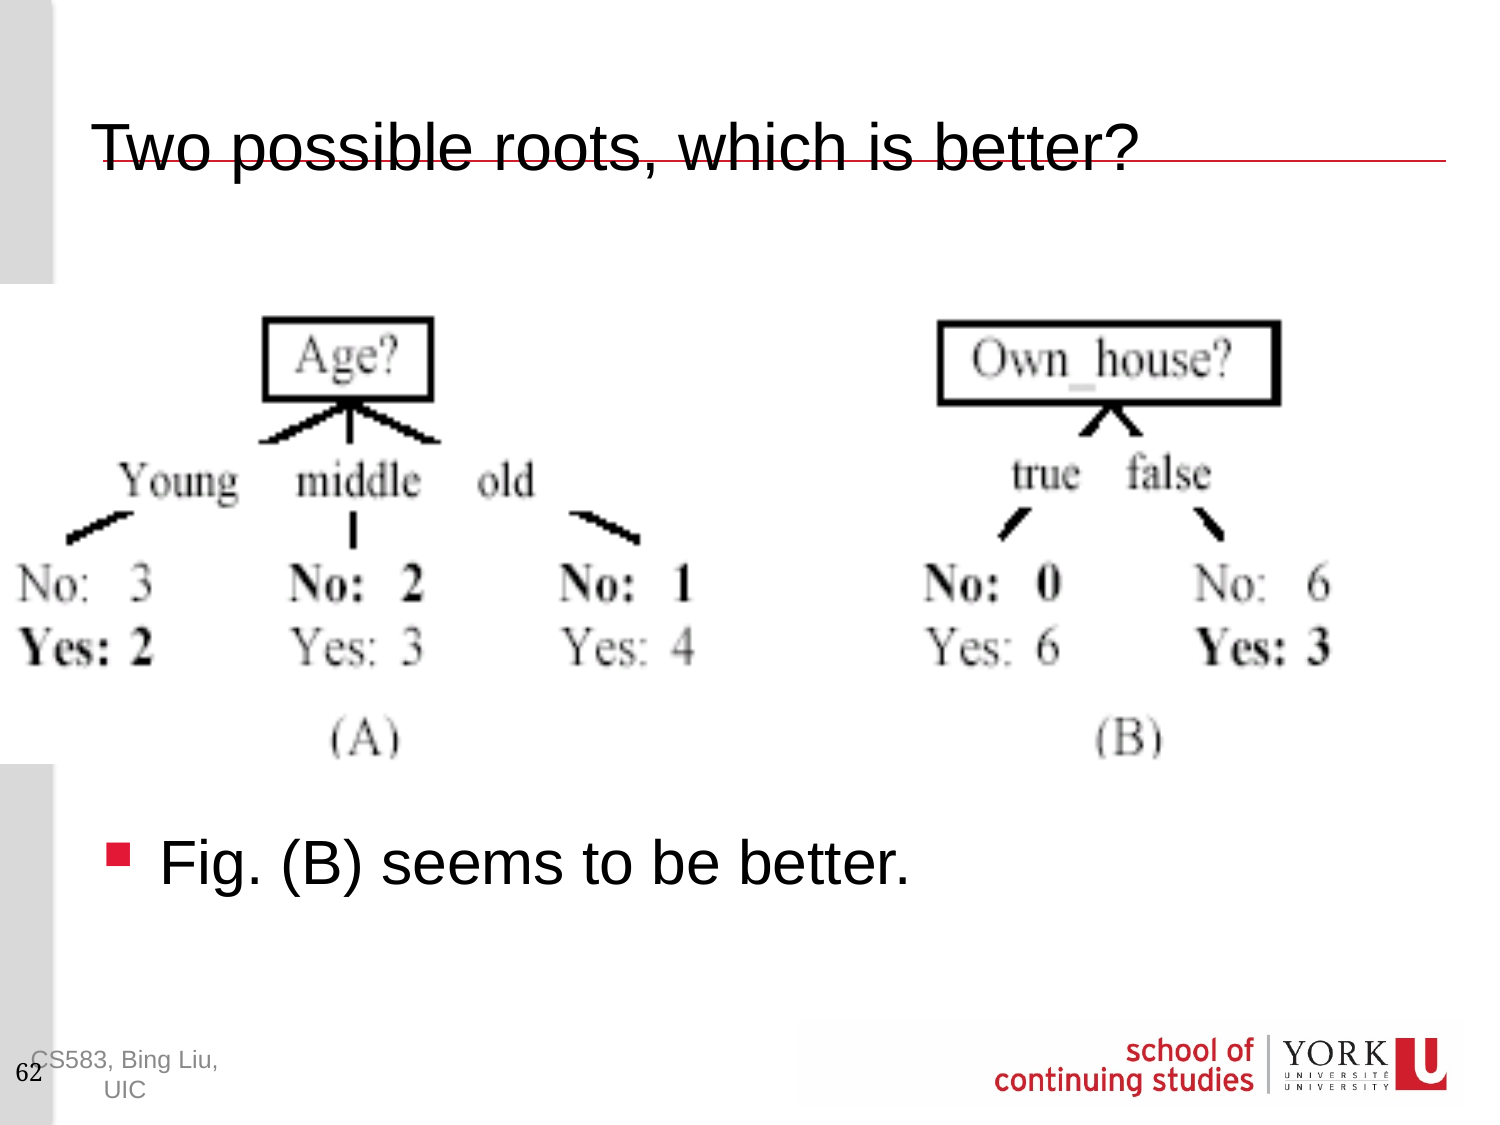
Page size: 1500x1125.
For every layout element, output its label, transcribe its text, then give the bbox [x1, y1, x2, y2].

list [0, 284, 1351, 764]
picture [797, 1020, 1464, 1107]
text_box Fig. (B) seems to be better. [88, 814, 1459, 905]
title Two possible roots, which is better? [75, 50, 1450, 238]
slide_number 62 [0, 1044, 475, 1104]
